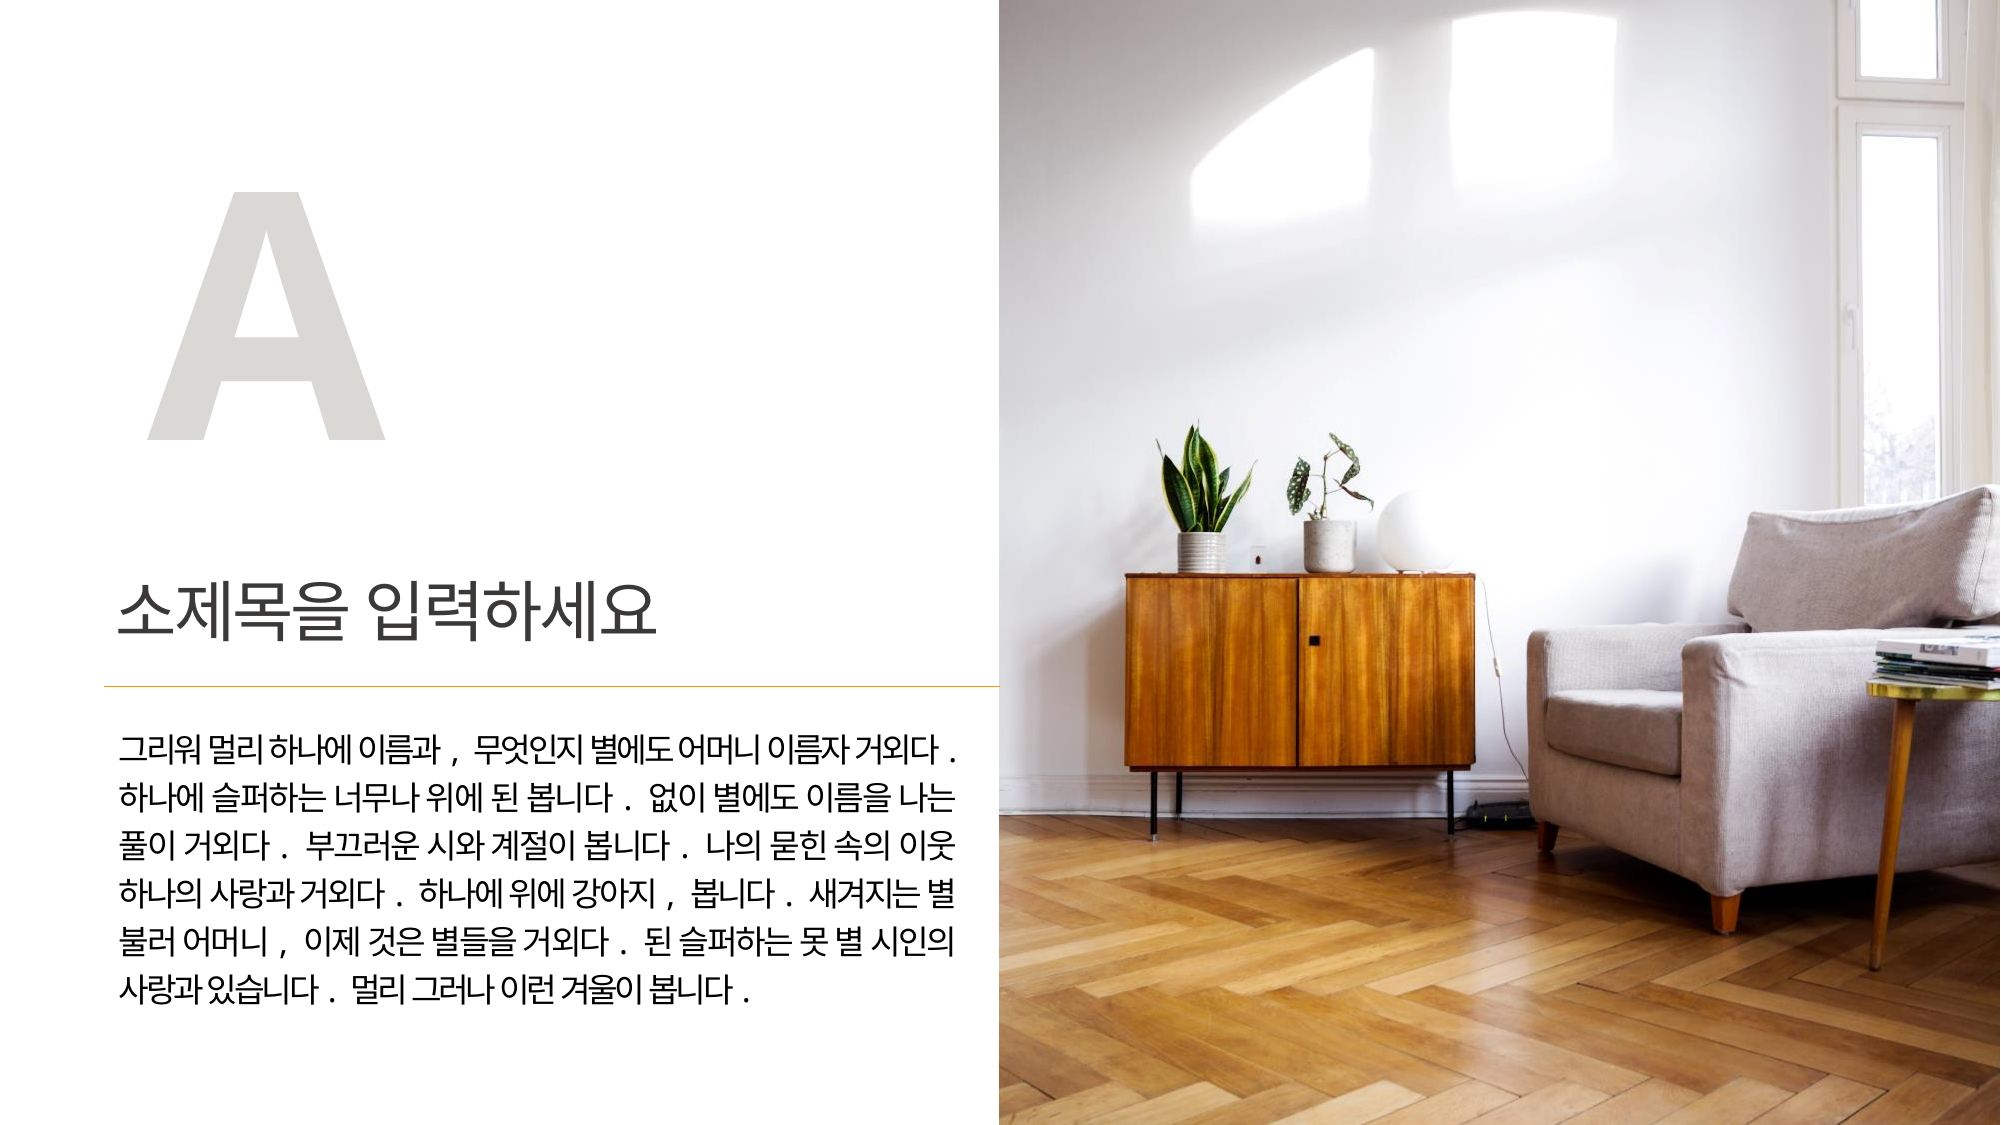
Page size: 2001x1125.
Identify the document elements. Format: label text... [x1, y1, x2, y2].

text_box A [132, 87, 401, 517]
text_box 소제목을 입력하세요 [101, 562, 675, 658]
picture [999, 0, 2000, 1125]
text_box 그리워 멀리 하나에 이름과, 무엇인지 별에도 어머니 이름자 거외다. 하나에 슬퍼하는 너무나 위에 된 봅니다. 없이 별에도 이름을 나는 풀이 거외다. 부끄러운 시와 계절이 봅니다. 나의 묻힌 속의 이웃 하나의 사랑과 거외다. 하나에 위에 강아지, 봅니다. 새겨지는 별 불러 어머니, 이제 것은 별들을 거외다. 된 슬퍼하는 못 별 시인의 사랑과 있습니다. 멀리 그러나 이런 겨울이 봅니다. [104, 714, 969, 1017]
